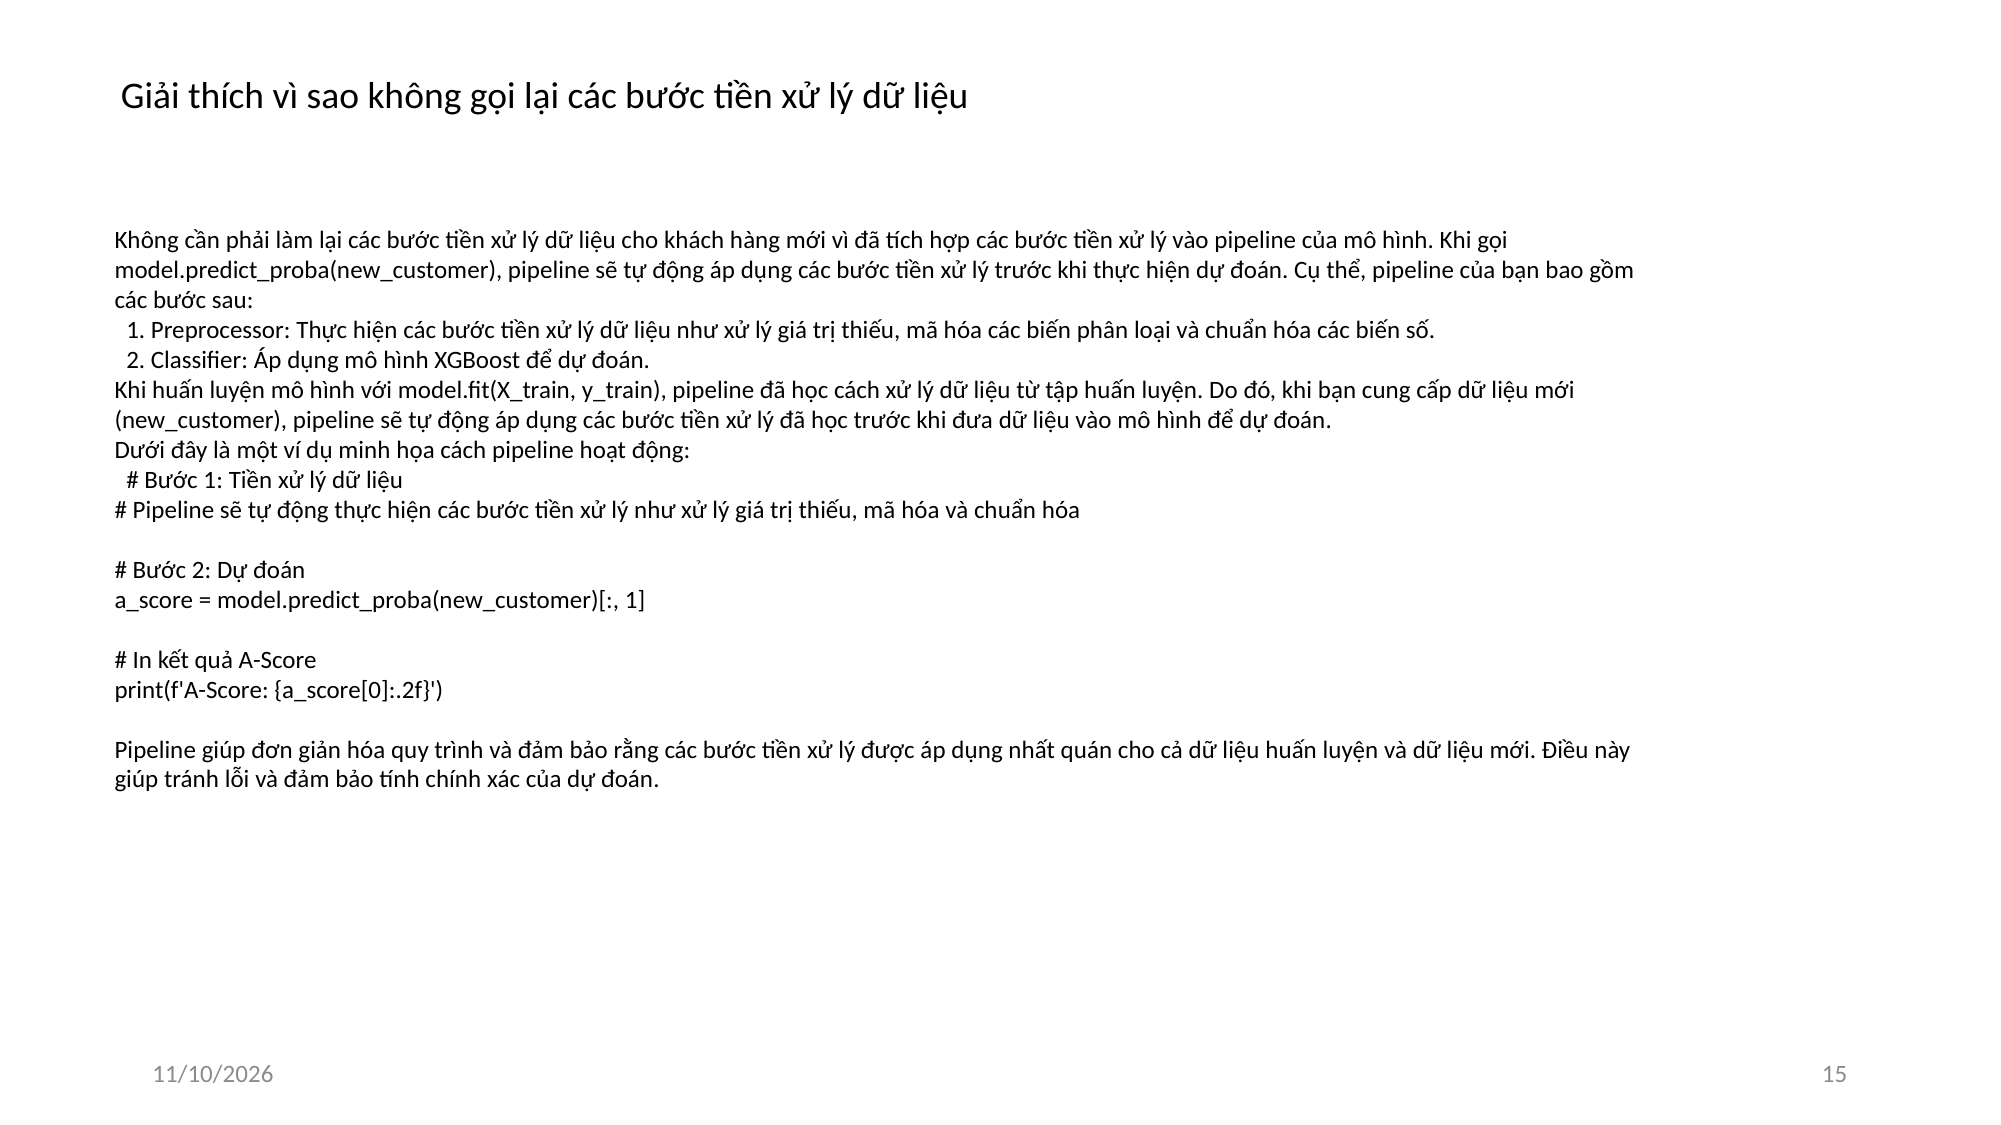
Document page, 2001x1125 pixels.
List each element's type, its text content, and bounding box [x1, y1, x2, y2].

text_box Giải thích vì sao không gọi lại các bước tiền xử lý dữ liệu [106, 63, 1019, 124]
slide_number 15 [1412, 1042, 1863, 1103]
text_box Không cần phải làm lại các bước tiền xử lý dữ liệu cho khách hàng mới vì đã tích hợp các bước tiền xử lý vào pipeline của mô hình. Khi gọi model.predict_proba(new_customer), pipeline sẽ tự động áp dụng các bước tiền xử lý trước khi thực hiện dự đoán. Cụ thể, pipeline của bạn bao gồm các bước sau: 1. Preprocessor: Thực hiện các bước tiền xử lý dữ liệu như xử lý giá trị thiếu, mã hóa các biến phân loại và chuẩn hóa các biến số. 2. Classifier: Áp dụng mô hình XGBoost để dự đoán. Khi huấn luyện mô hình với model.fit(X_train, y_train), pipeline đã học cách xử lý dữ liệu từ tập huấn luyện. Do đó, khi bạn cung cấp dữ liệu mới (new_customer), pipeline sẽ tự động áp dụng các bước tiền xử lý đã học trước khi đưa dữ liệu vào mô hình để dự đoán. Dưới đây là một ví dụ minh họa cách pipeline hoạt động: # Bước 1: Tiền xử lý dữ liệu # Pipeline sẽ tự động thực hiện các bước tiền xử lý như xử lý giá trị thiếu, mã hóa và chuẩn hóa # Bước 2: Dự đoán a_score = model.predict_proba(new_customer)[:, 1] # In kết quả A-Score print(f'A-Score: {a_score[0]:.2f}') Pipeline giúp đơn giản hóa quy trình và đảm bảo rằng các bước tiền xử lý được áp dụng nhất quán cho cả dữ liệu huấn luyện và dữ liệu mới. Điều này giúp tránh lỗi và đảm bảo tính chính xác của dự đoán. [99, 216, 1672, 801]
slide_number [137, 1042, 588, 1103]
